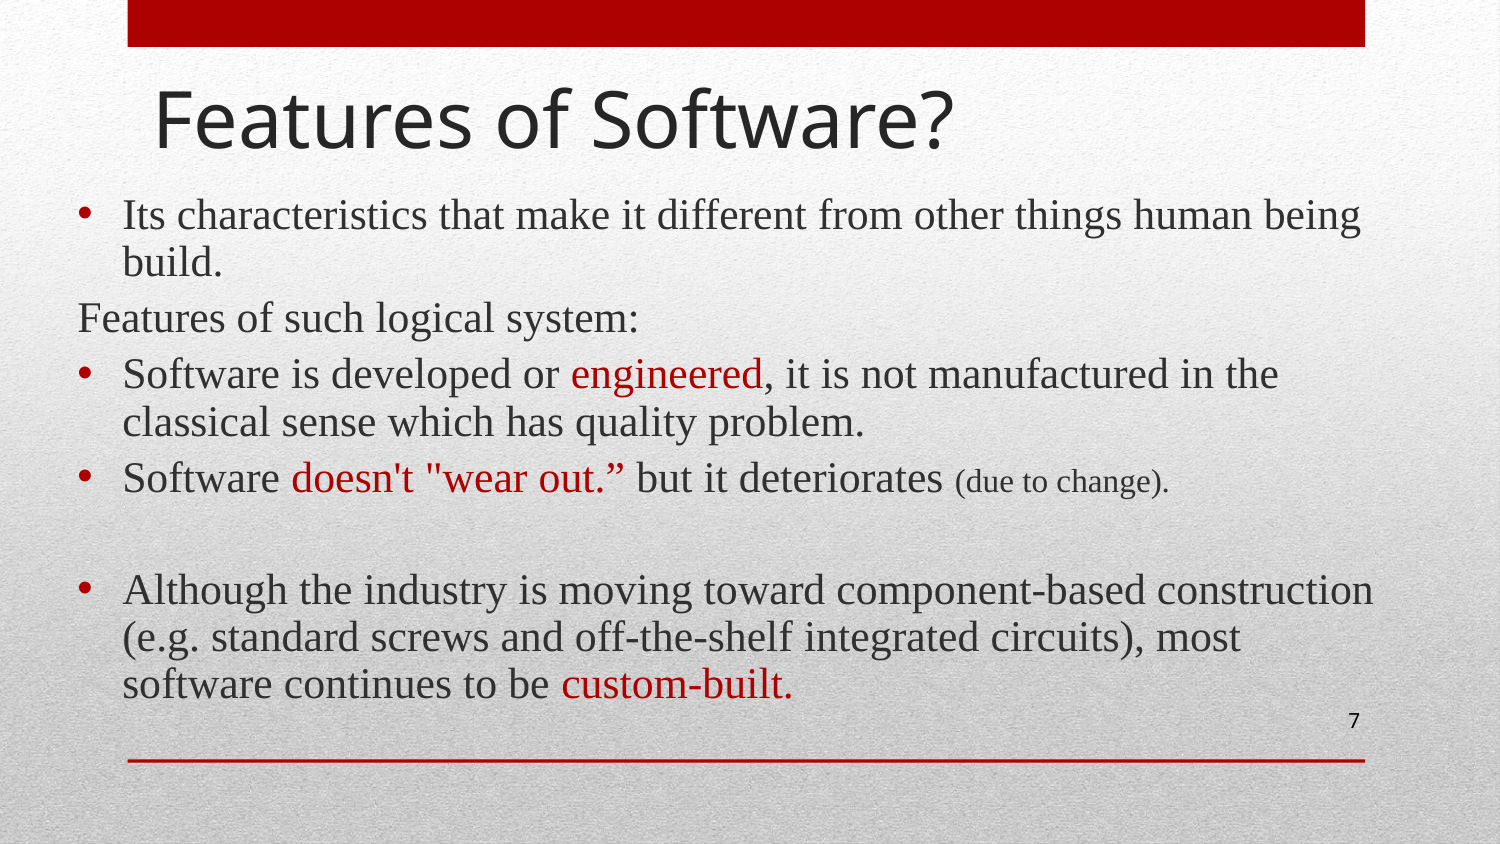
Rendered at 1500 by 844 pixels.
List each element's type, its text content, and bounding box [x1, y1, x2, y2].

picture [0, 0, 1500, 844]
title Features of Software? [137, 84, 1100, 168]
text_box ‹#› [1250, 699, 1375, 745]
list Its characteristics that make it different from other things human being build. Features of such logical system: Software is developed or engineered, it is not manufactured in the classical sense which has quality problem. Software doesn't "wear out.” but it deteriorates (due to change). Although the industry is moving toward component-based construction (e.g. standard screws and off-the-shelf integrated circuits), most software continues to be custom-built. [62, 168, 1413, 732]
